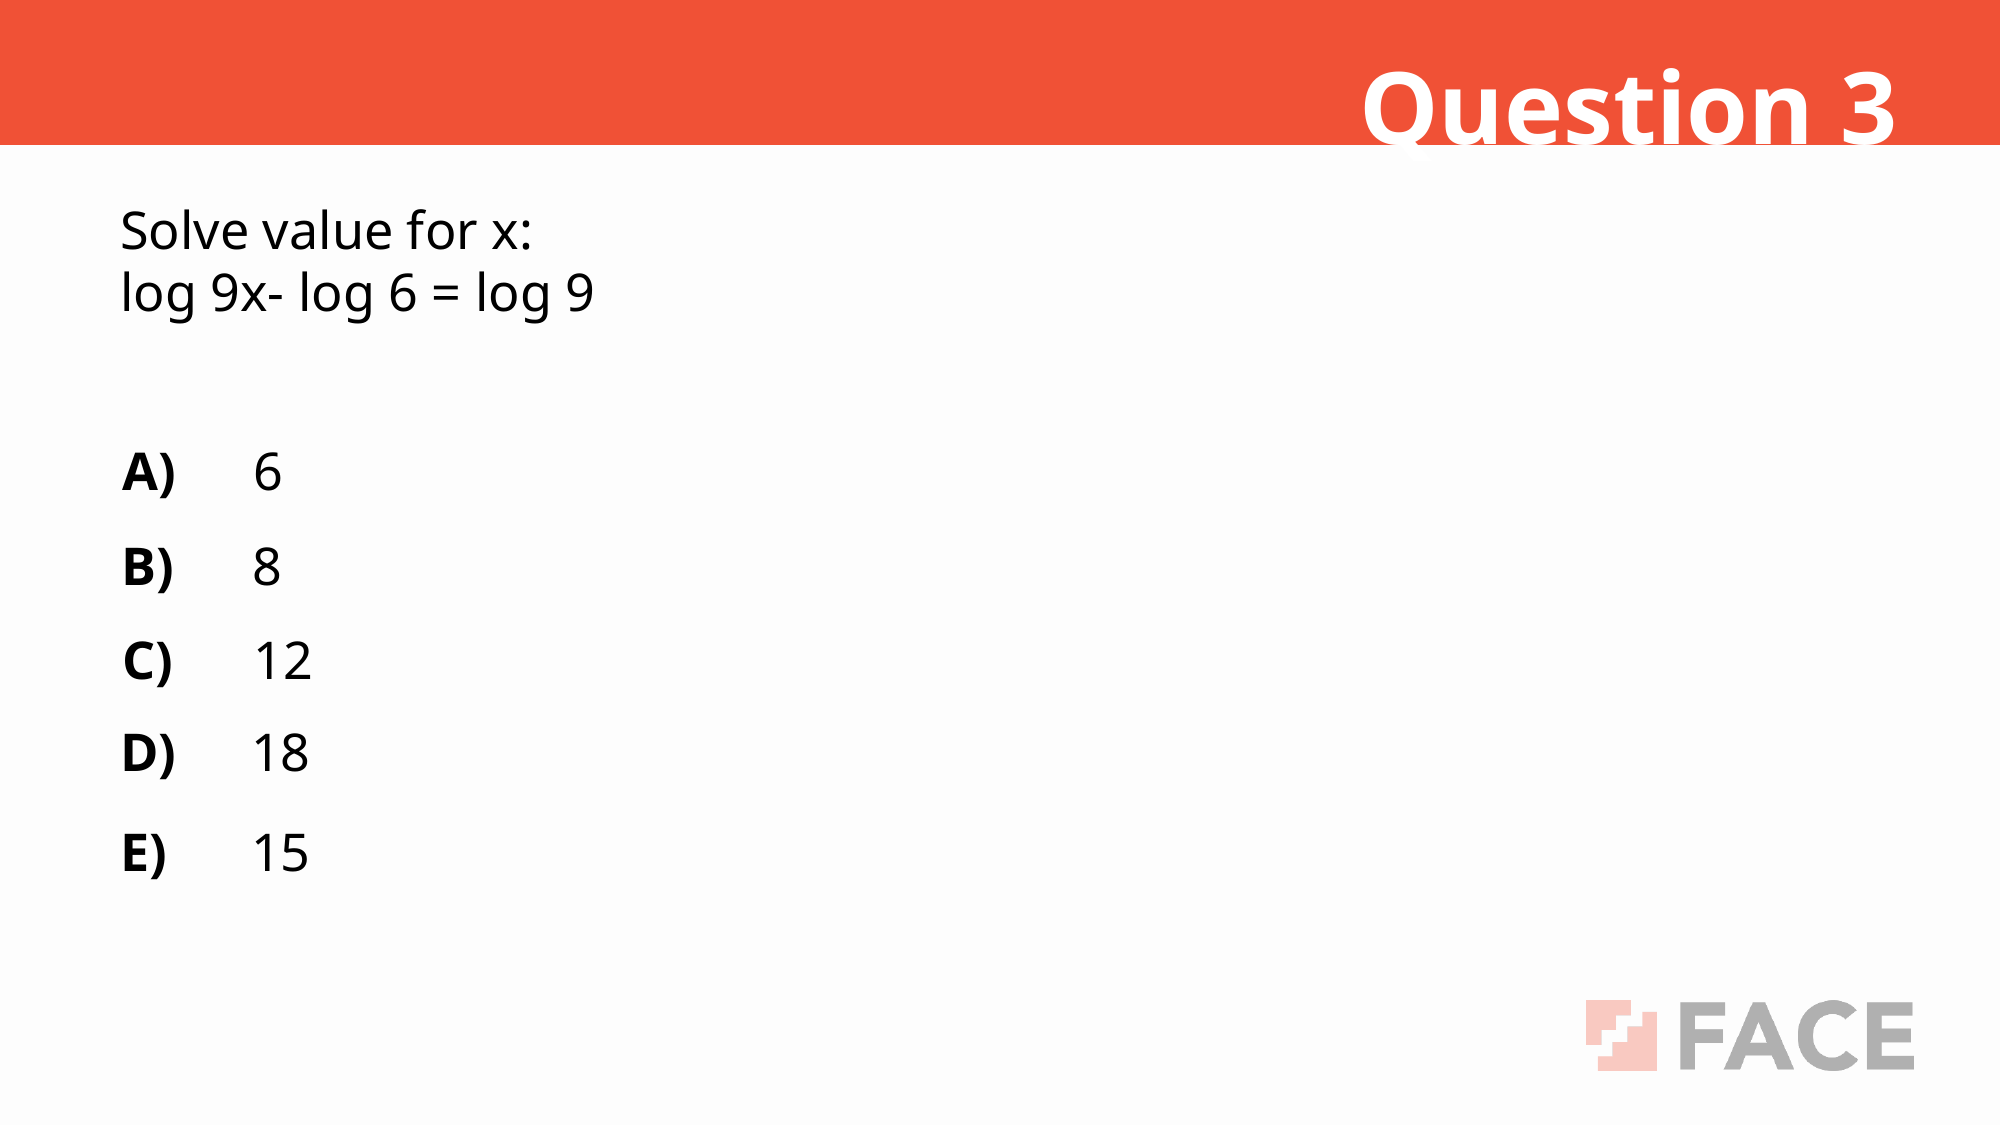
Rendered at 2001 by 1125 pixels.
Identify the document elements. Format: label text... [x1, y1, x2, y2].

text_box B) [106, 494, 221, 603]
text_box Question 3 [638, 37, 1914, 173]
text_box C) [107, 588, 223, 698]
text_box [0, 0, 2000, 147]
text_box Solve value for x: log 9x- log 6 = log 9 [105, 189, 1895, 330]
text_box D) [105, 681, 220, 780]
text_box 8 [237, 494, 1894, 603]
picture [1586, 1000, 1914, 1072]
text_box 18 [236, 681, 1893, 780]
text_box 12 [238, 588, 1896, 698]
text_box 15 [236, 780, 1893, 890]
text_box 6 [238, 399, 1896, 509]
text_box A) [107, 399, 223, 509]
text_box E) [105, 780, 220, 890]
